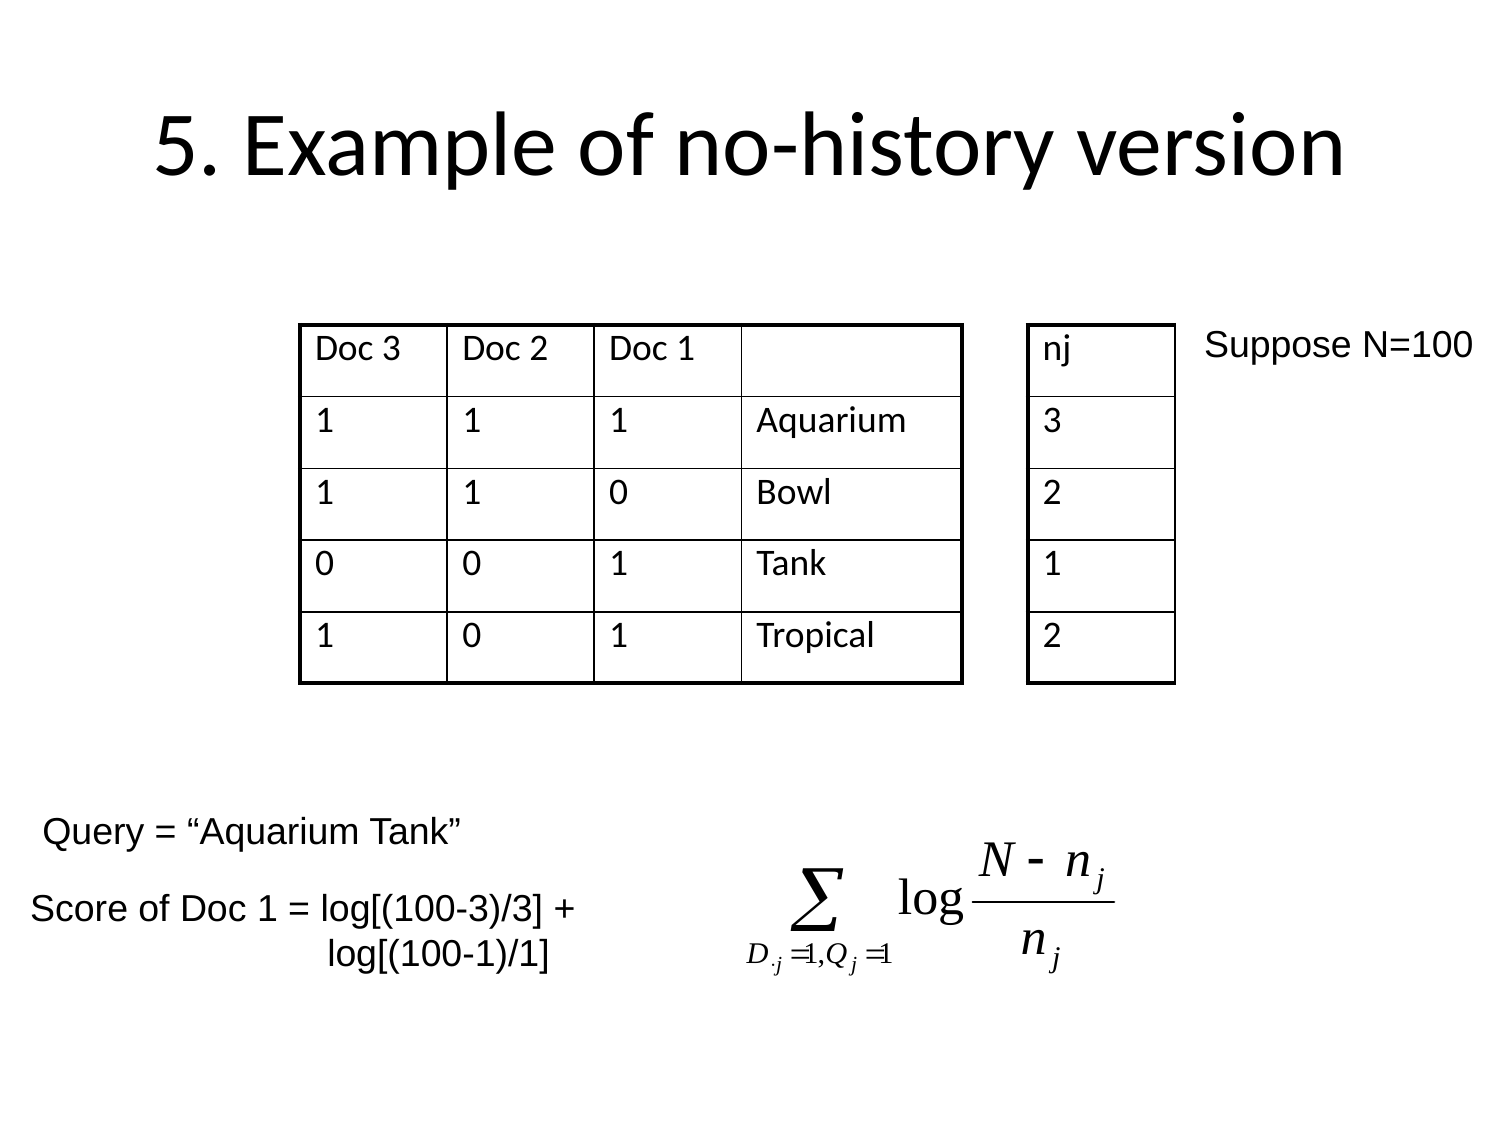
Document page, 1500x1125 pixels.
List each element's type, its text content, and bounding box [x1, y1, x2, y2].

title 5. Example of no-history version [74, 44, 1426, 233]
table_cell 1 [595, 541, 741, 611]
text_box Score of Doc 1 = log[(100-3)/3] + log[(100-1)/1] [15, 876, 591, 982]
table_cell Bowl [742, 469, 960, 539]
table_cell 0 [448, 541, 593, 611]
table_header nj [1030, 327, 1174, 396]
table_cell 3 [1030, 397, 1174, 468]
table_cell Tropical [742, 613, 960, 681]
table_cell 1 [595, 613, 741, 681]
table_cell 2 [1030, 469, 1174, 539]
table_cell 0 [448, 613, 593, 681]
table_cell 1 [302, 613, 446, 681]
text_box Suppose N=100 [1189, 312, 1489, 373]
table_header Doc 2 [448, 327, 593, 396]
text_box Query = “Aquarium Tank” [27, 799, 476, 860]
table_cell Aquarium [742, 397, 960, 468]
table_cell 2 [1030, 613, 1174, 681]
table_header [742, 327, 960, 396]
table_header Doc 1 [595, 327, 741, 396]
table_cell 1 [448, 469, 593, 539]
table_cell 1 [302, 469, 446, 539]
table_cell Tank [742, 541, 960, 611]
table_cell 1 [302, 397, 446, 468]
table_cell 1 [1030, 541, 1174, 611]
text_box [737, 824, 1124, 988]
table_cell 0 [595, 469, 741, 539]
table_cell 0 [302, 541, 446, 611]
table_cell 1 [595, 397, 741, 468]
table_cell 1 [448, 397, 593, 468]
table_header Doc 3 [302, 327, 446, 396]
